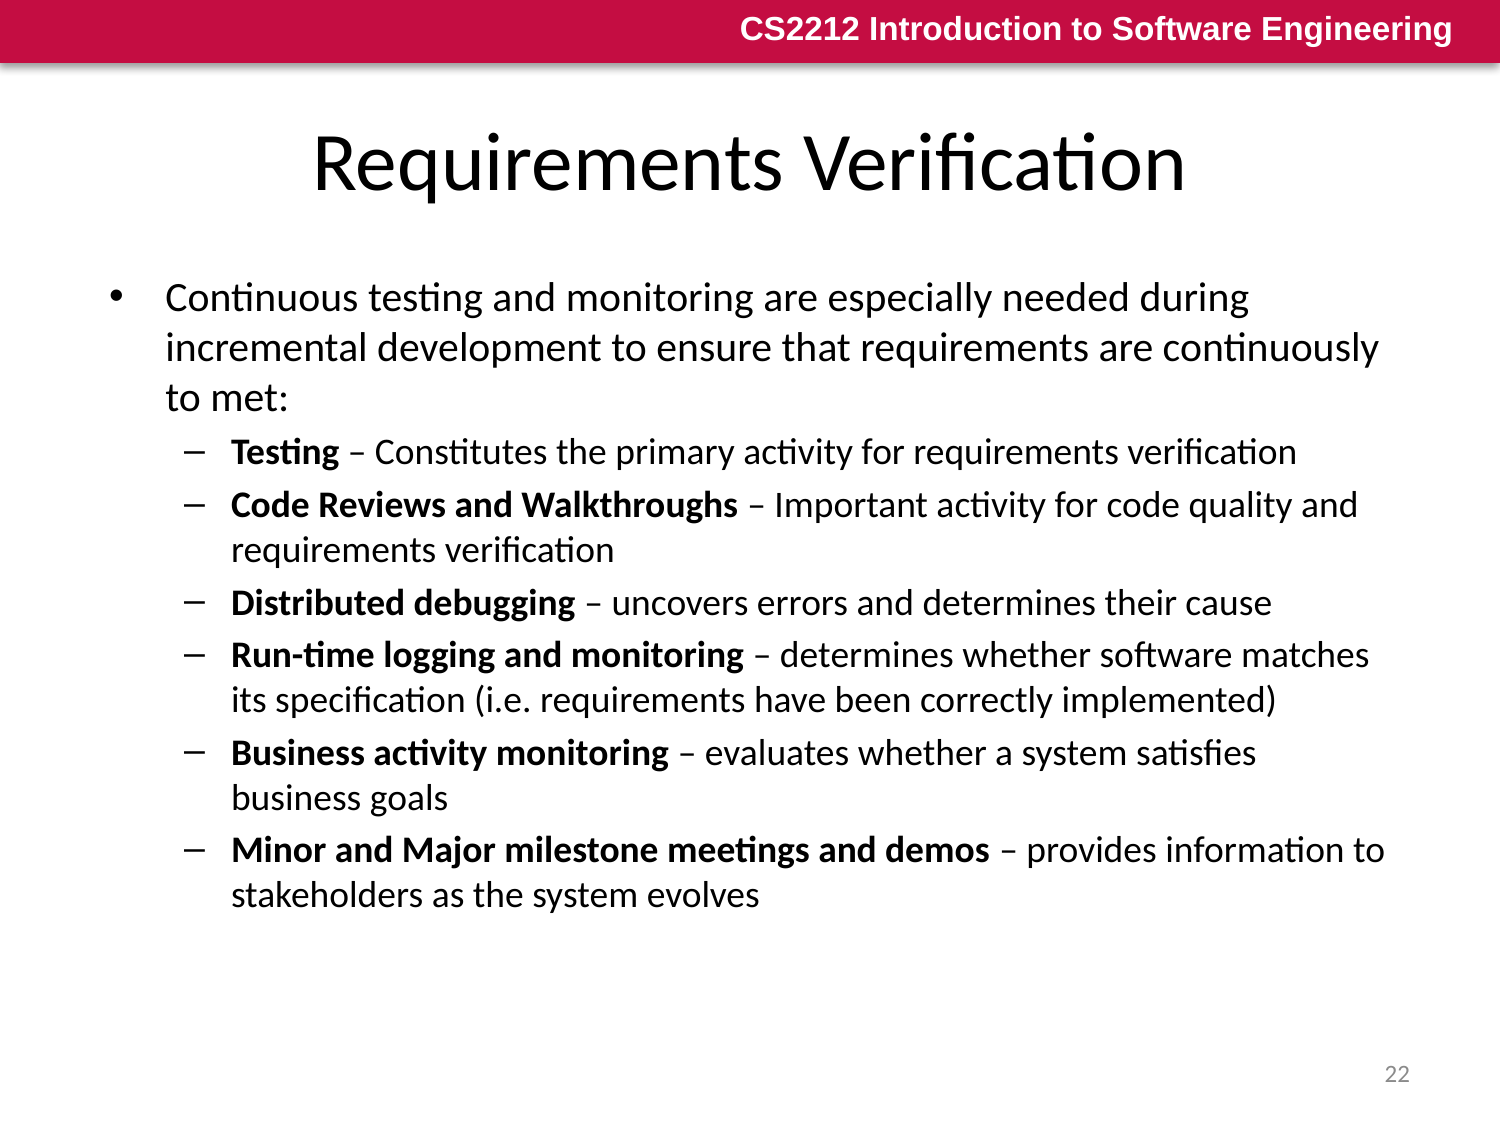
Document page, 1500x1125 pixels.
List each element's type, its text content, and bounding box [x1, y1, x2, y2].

slide_number 22 [1074, 1042, 1425, 1103]
title Requirements Verification [112, 99, 1388, 262]
list Continuous testing and monitoring are especially needed during incremental development to ensure that requirements are continuously to met: Testing – Constitutes the primary activity for requirements verification Code Reviews and Walkthroughs – Important activity for code quality and requirements verification Distributed debugging – uncovers errors and determines their cause Run-time logging and monitoring – determines whether software matches its specification (i.e. requirements have been correctly implemented) Business activity monitoring – evaluates whether a system satisfies business goals Minor and Major milestone meetings and demos – provides information to stakeholders as the system evolves [94, 262, 1406, 1043]
picture [0, 0, 1500, 63]
